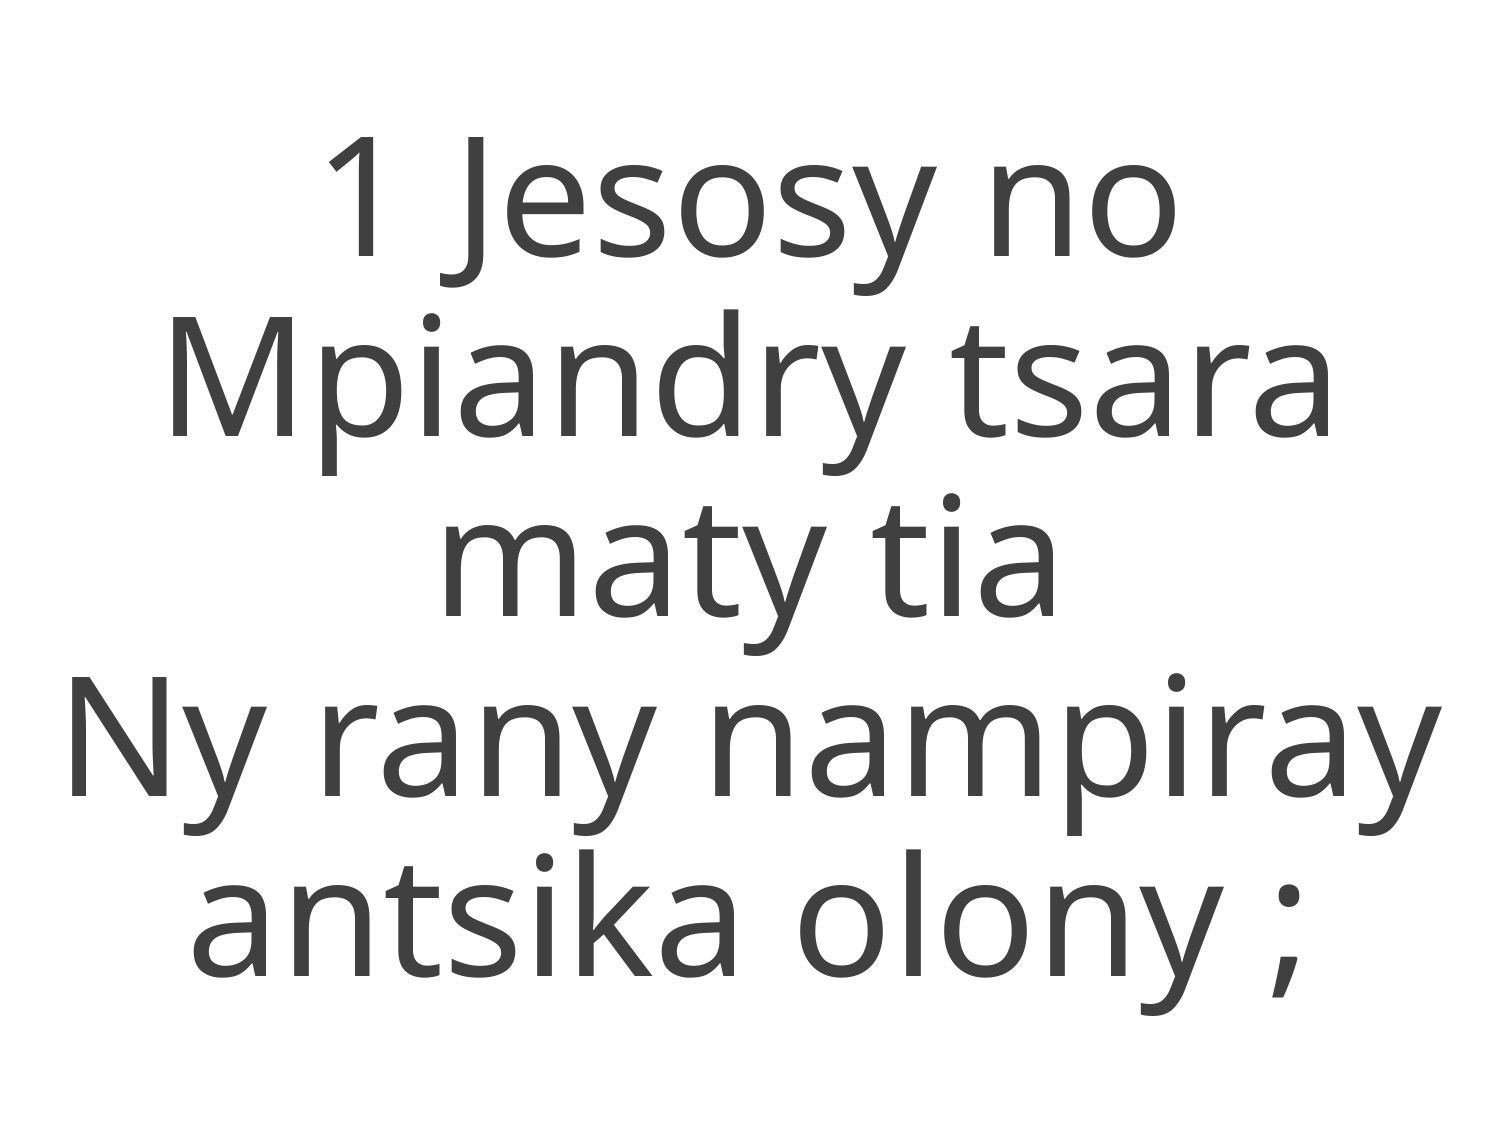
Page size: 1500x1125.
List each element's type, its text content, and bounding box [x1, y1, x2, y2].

title 1 Jesosy no Mpiandry tsara maty tia Ny rany nampiray antsika olony ; [0, 453, 1500, 672]
